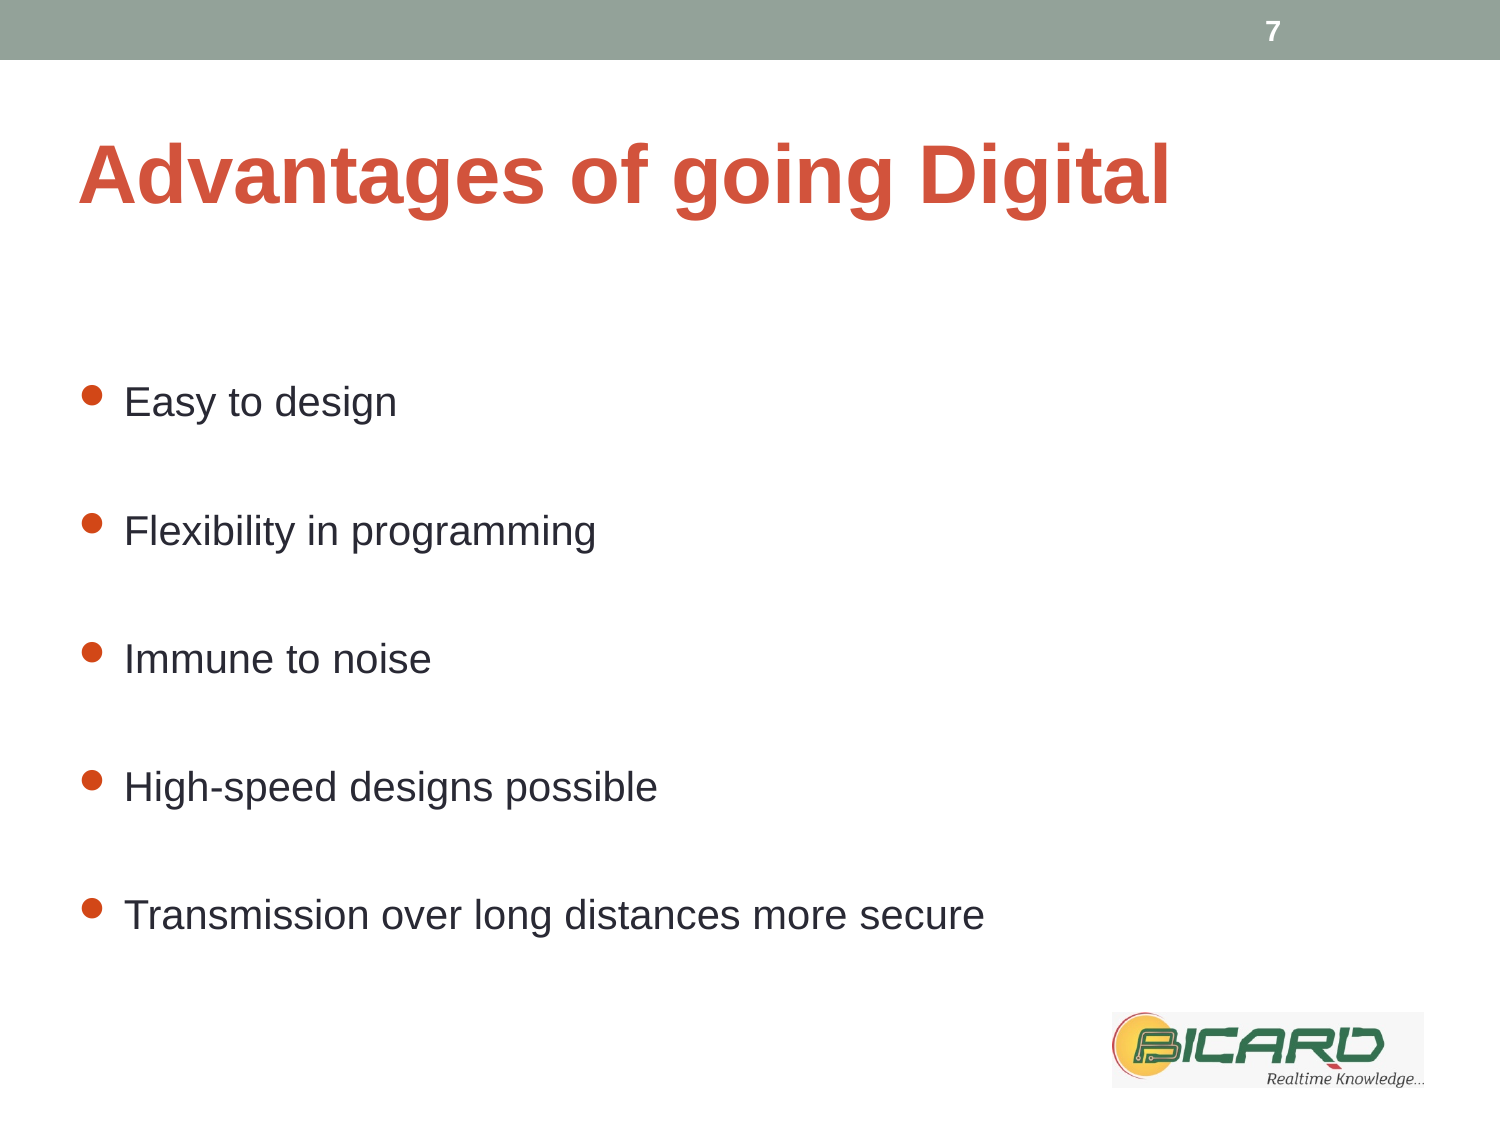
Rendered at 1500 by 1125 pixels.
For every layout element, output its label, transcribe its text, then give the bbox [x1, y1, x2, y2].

picture [1112, 1012, 1424, 1088]
text_box Easy to design Flexibility in programming Immune to noise High-speed designs possible Transmission over long distances more secure [76, 372, 1007, 938]
title Advantages of going Digital [75, 73, 1425, 264]
slide_number 7 [1250, 3, 1425, 57]
